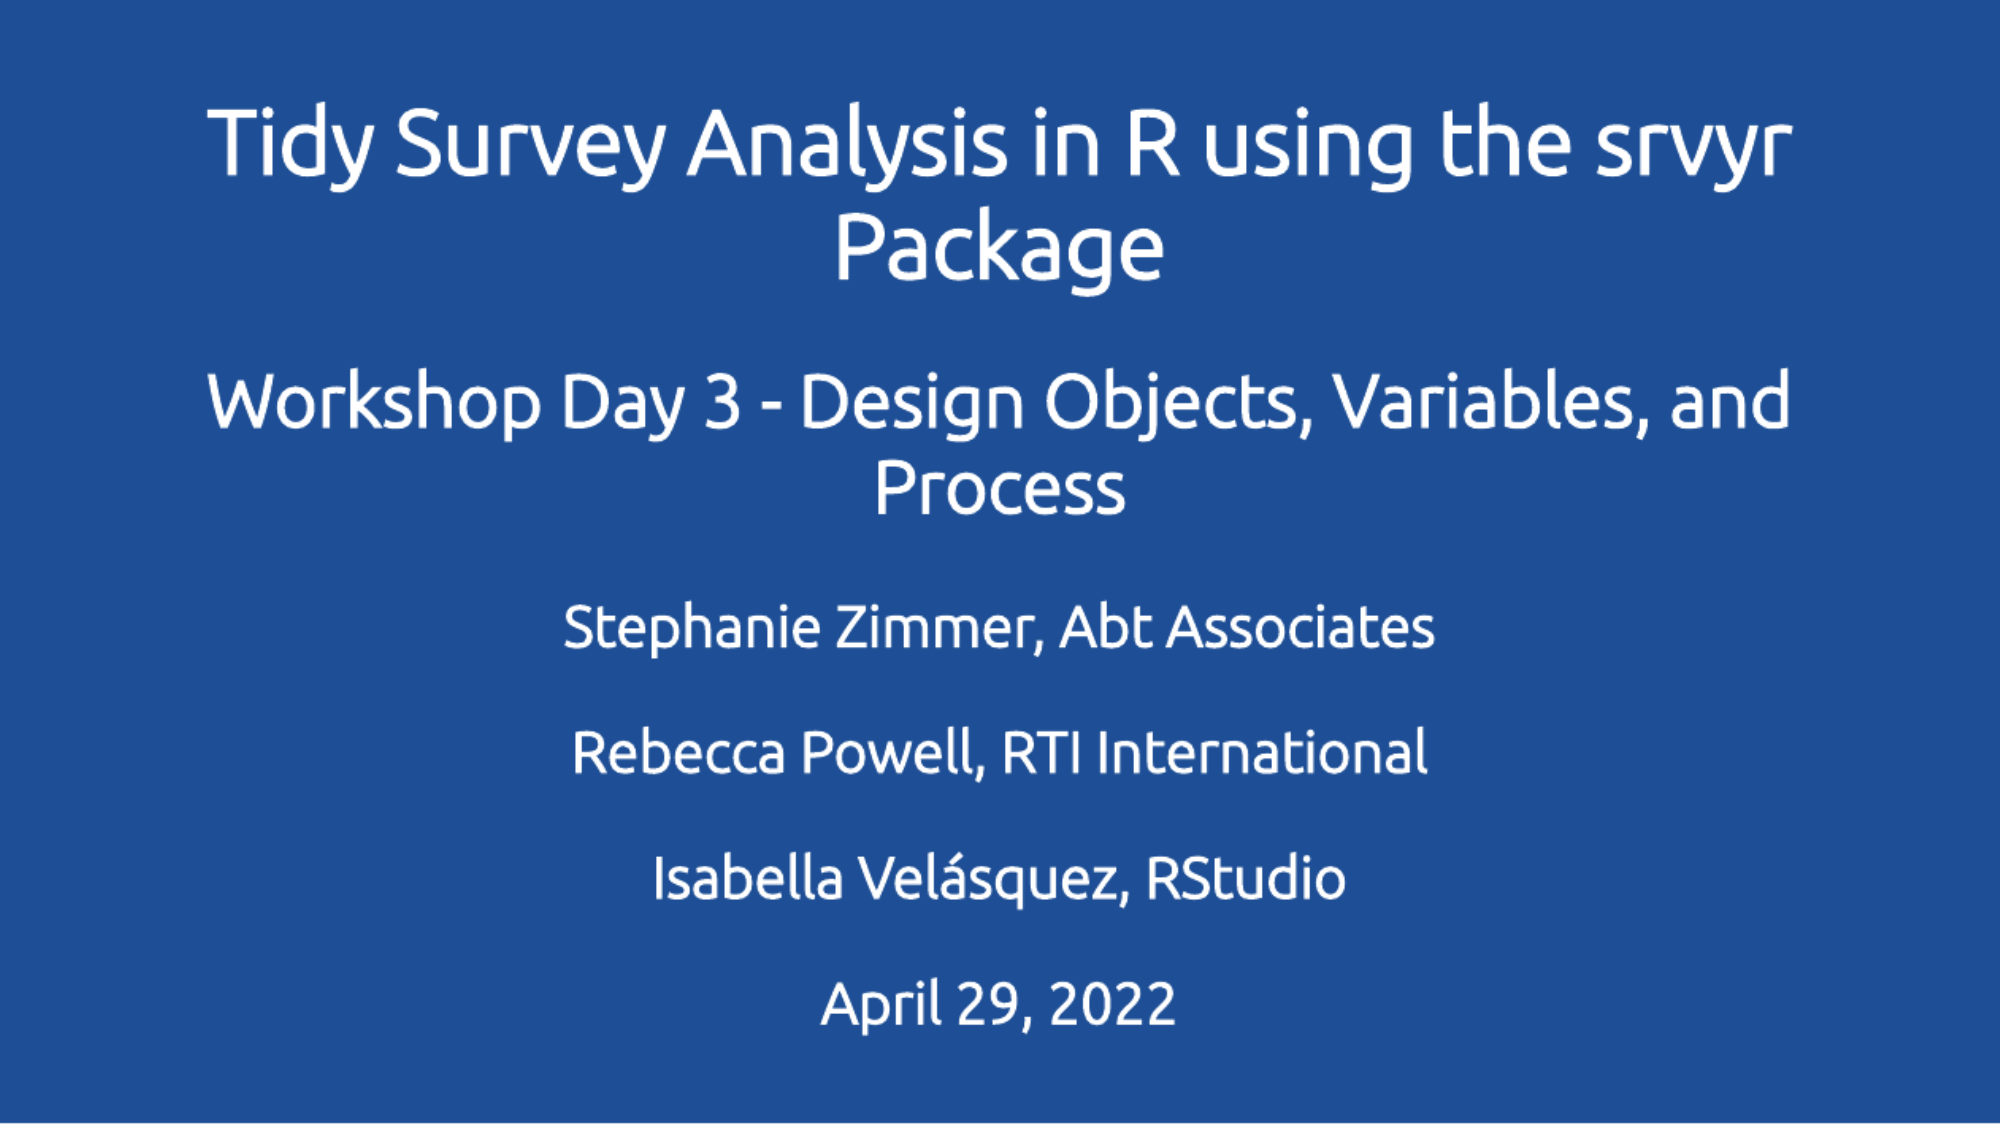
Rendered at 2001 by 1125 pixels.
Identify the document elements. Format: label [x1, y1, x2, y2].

list [0, 0, 2000, 1125]
